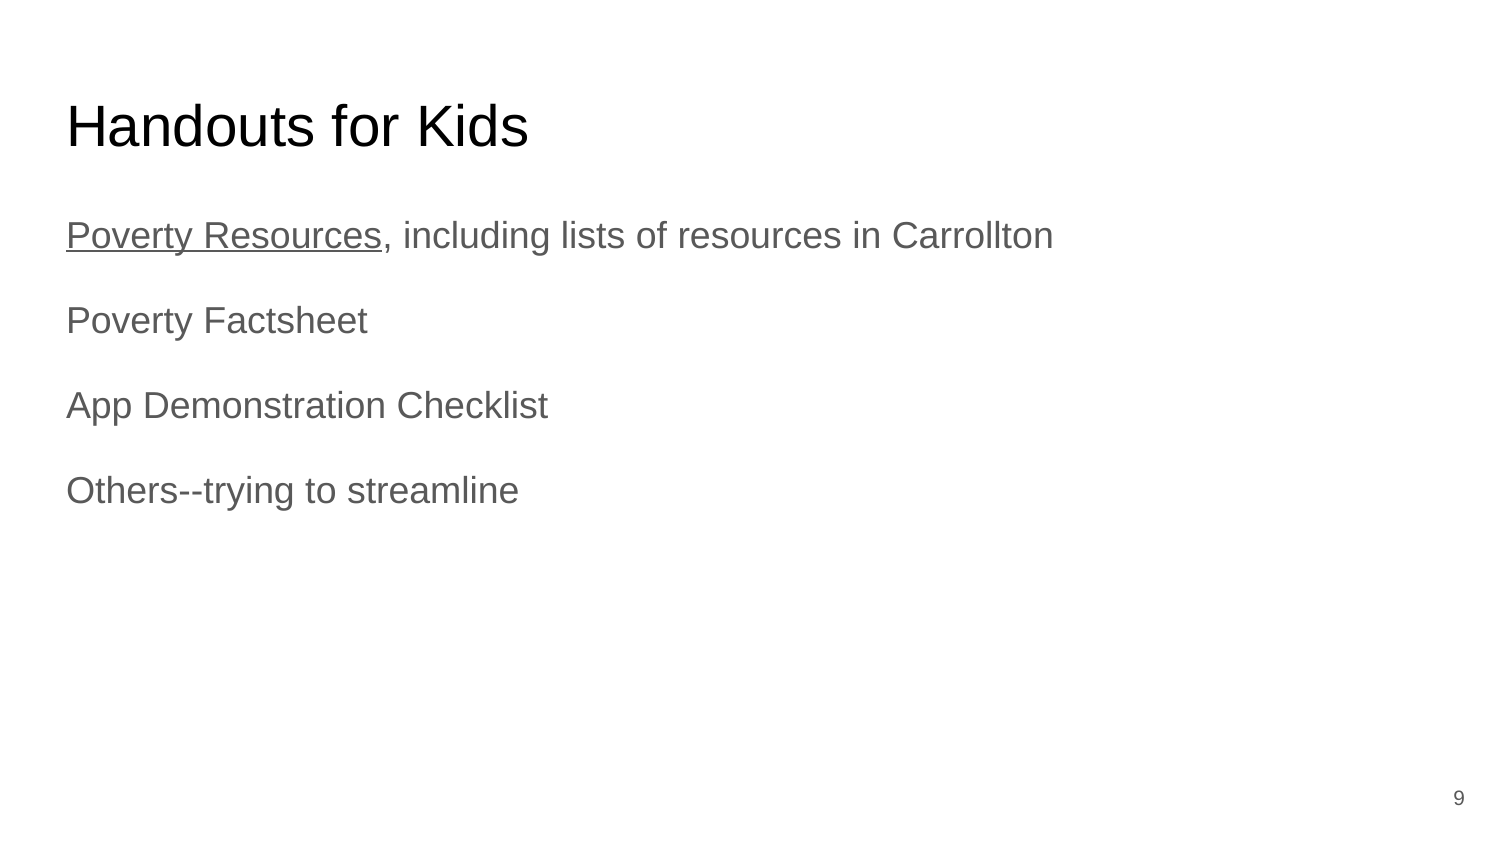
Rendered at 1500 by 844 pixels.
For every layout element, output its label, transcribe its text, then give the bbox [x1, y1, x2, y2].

slide_number ‹#› [1389, 764, 1480, 830]
title Handouts for Kids [51, 72, 1449, 167]
list Poverty Resources, including lists of resources in Carrollton Poverty Factsheet App Demonstration Checklist Others--trying to streamline [51, 189, 1449, 750]
